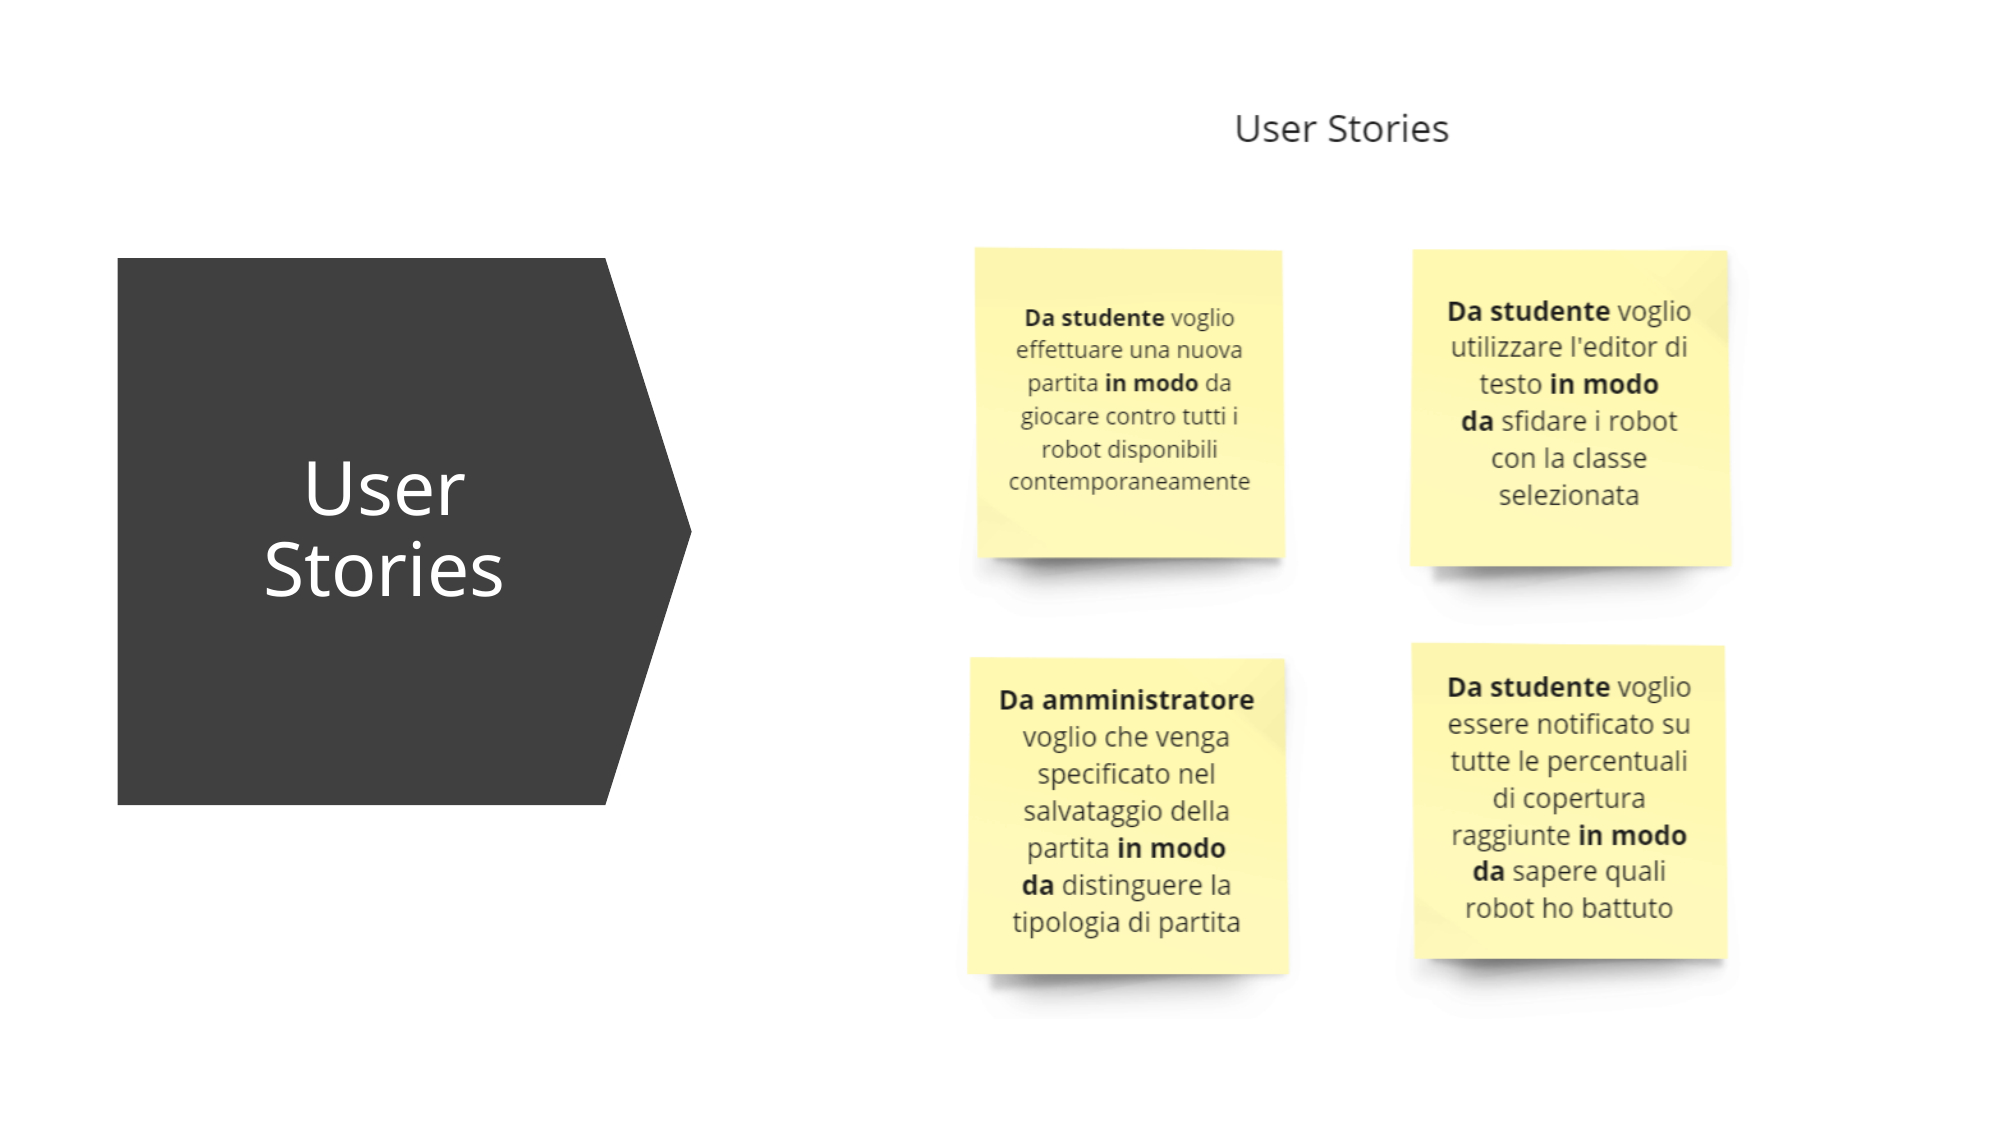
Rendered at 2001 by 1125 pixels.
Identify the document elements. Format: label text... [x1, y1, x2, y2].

text_box [116, 257, 693, 807]
title User Stories [168, 322, 601, 741]
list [925, 105, 1755, 1020]
